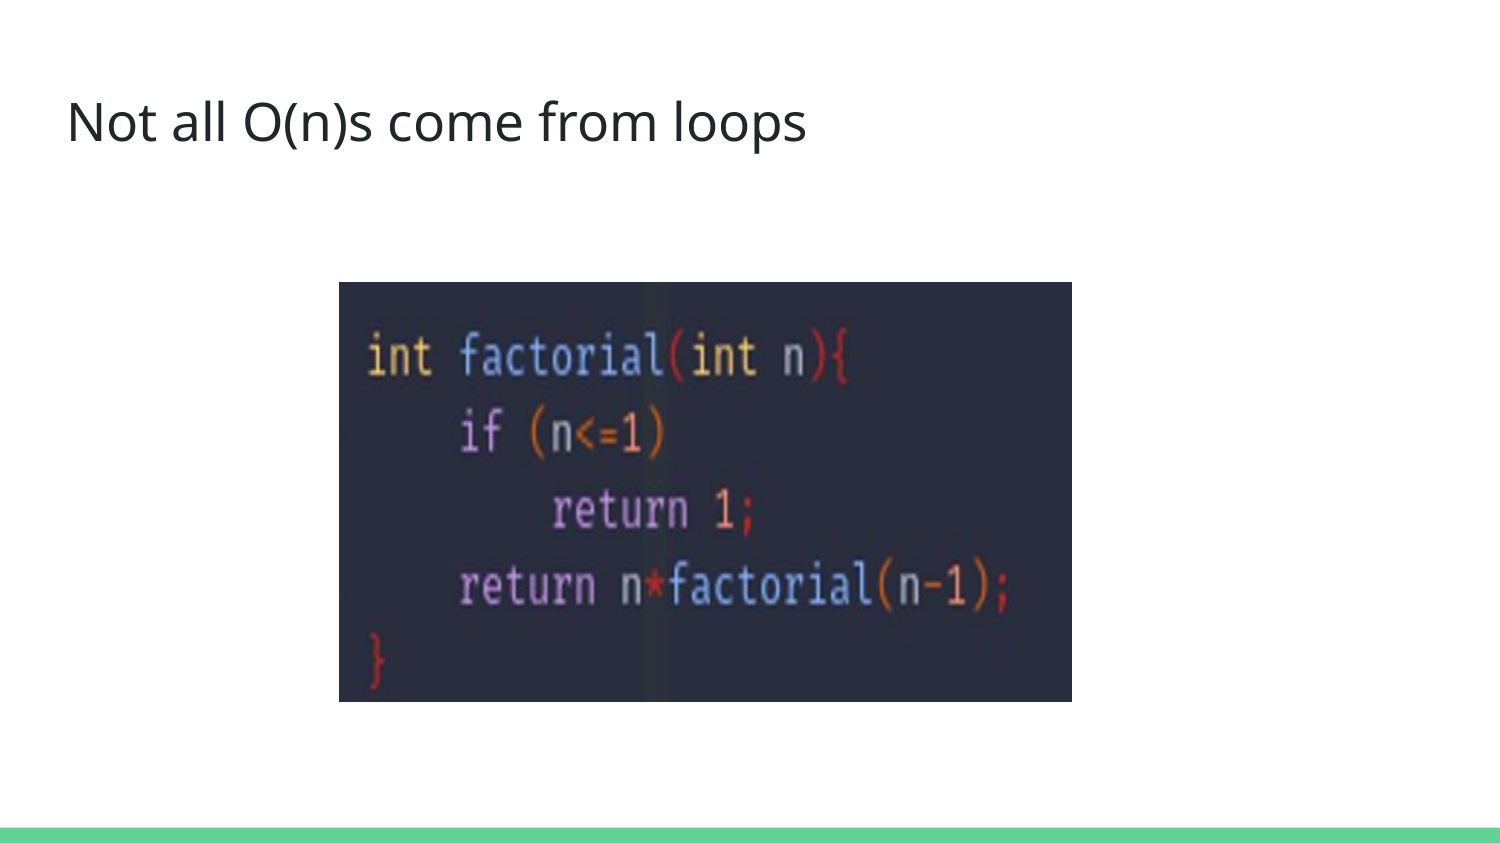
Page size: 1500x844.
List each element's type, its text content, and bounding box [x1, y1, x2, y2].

picture [338, 282, 1073, 702]
title Not all O(n)s come from loops​ [51, 72, 1449, 167]
